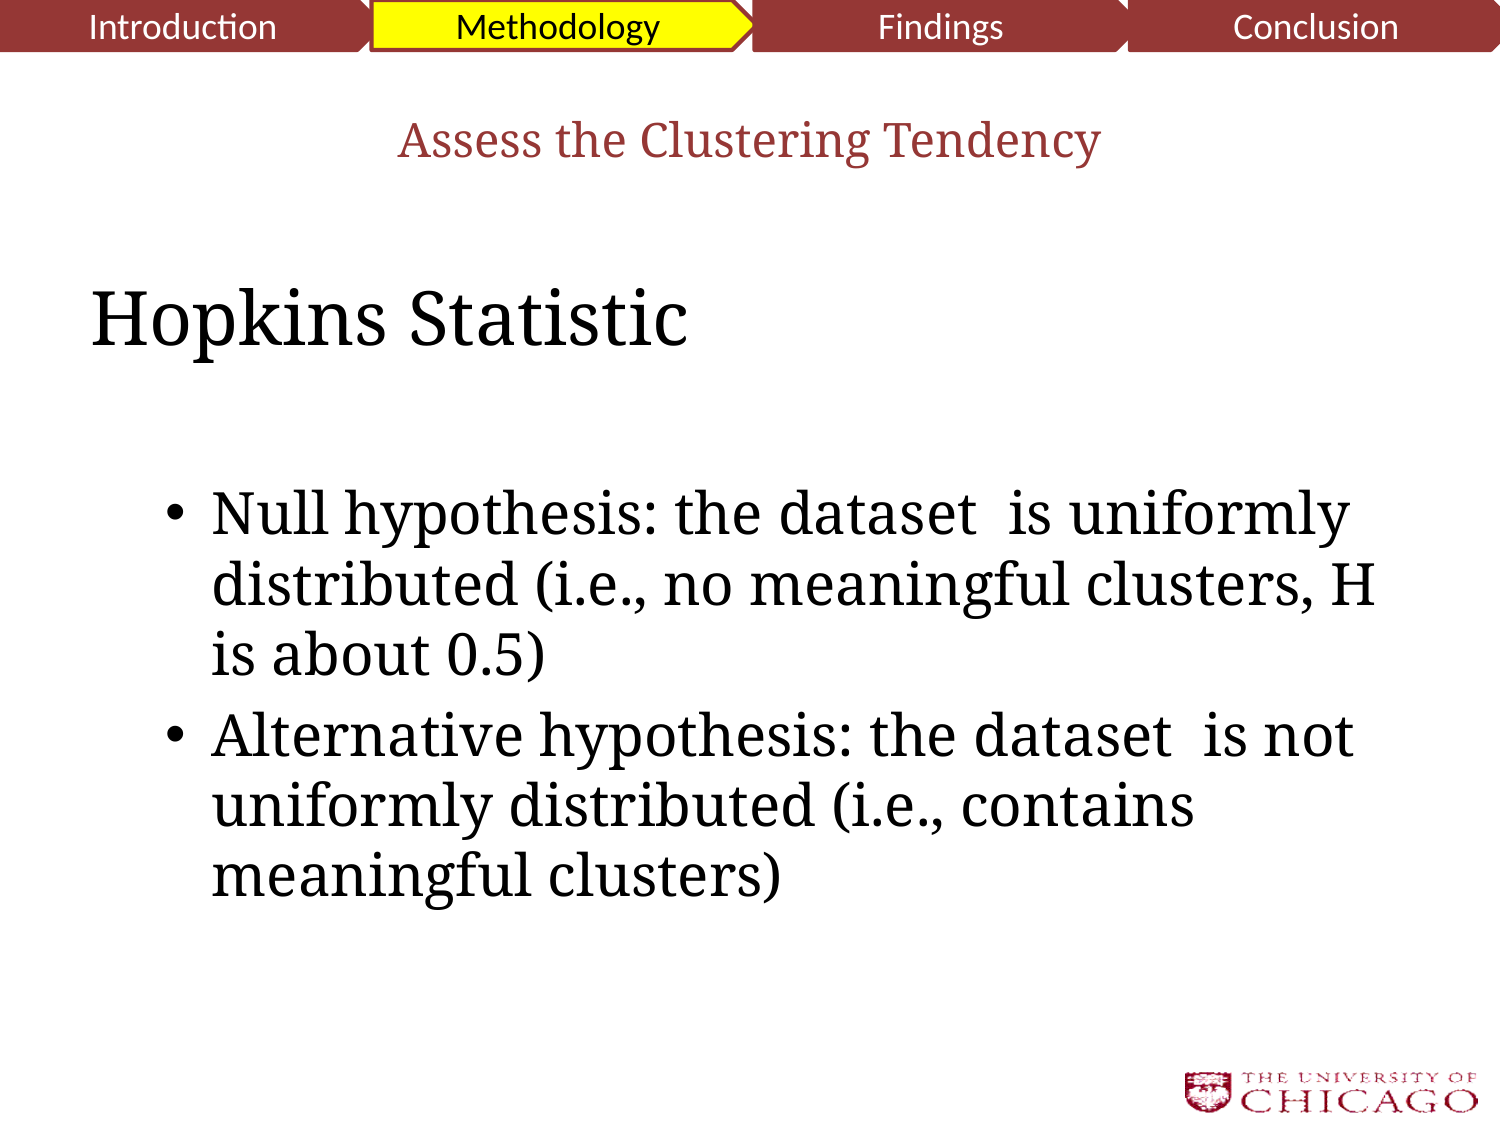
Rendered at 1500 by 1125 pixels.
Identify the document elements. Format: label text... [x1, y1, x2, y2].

text_box Methodology [369, 0, 752, 53]
picture [1185, 1071, 1478, 1114]
list Hopkins Statistic Null hypothesis: the dataset is uniformly distributed (i.e., no meaningful clusters, H is about 0.5) Alternative hypothesis: the dataset is not uniformly distributed (i.e., contains meaningful clusters) [75, 262, 1425, 1005]
text_box Introduction [0, 0, 369, 53]
text_box Findings [752, 0, 1127, 53]
title Assess the Clustering Tendency [75, 45, 1425, 233]
text_box Conclusion [1127, 0, 1500, 53]
